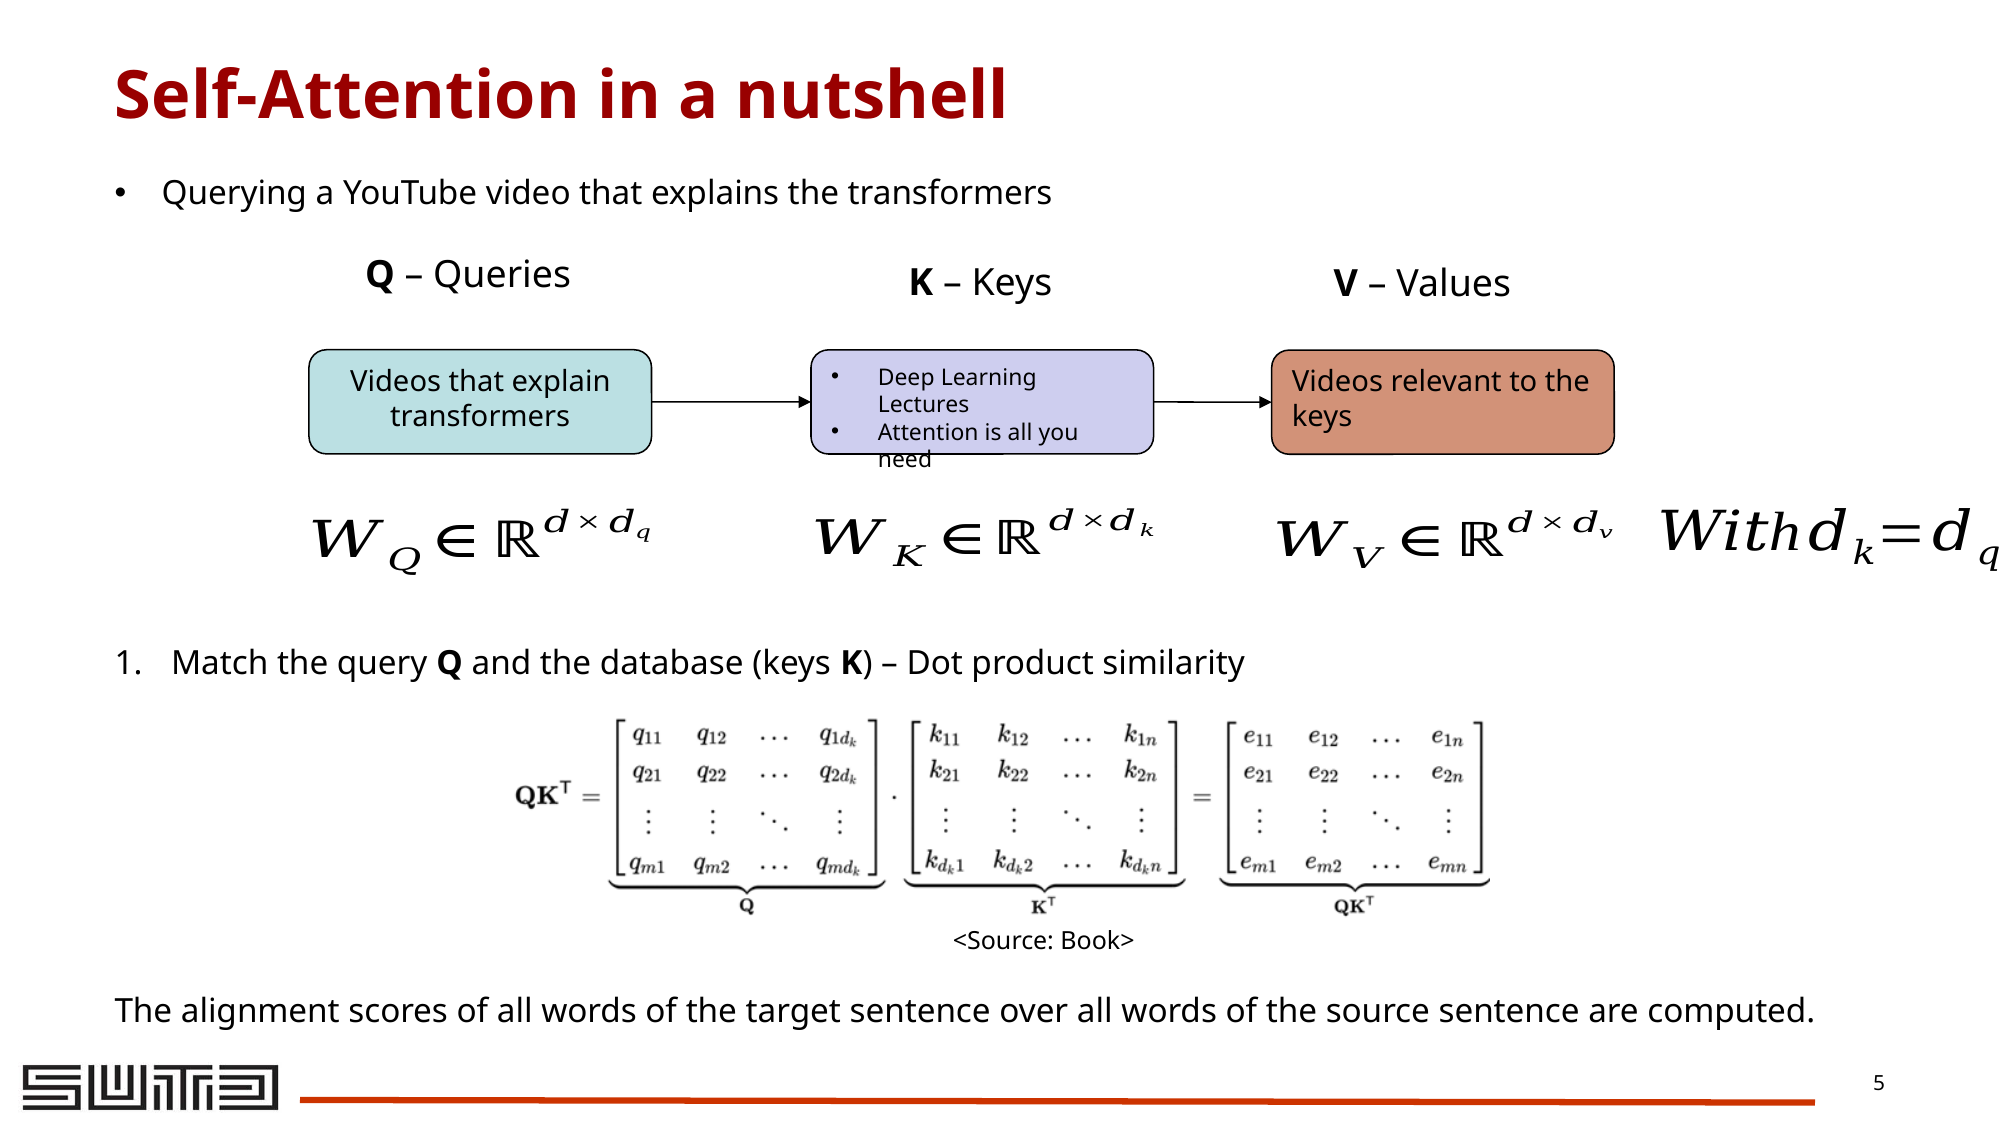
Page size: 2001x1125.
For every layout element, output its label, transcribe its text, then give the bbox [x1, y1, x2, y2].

text_box V – Values [1318, 229, 1579, 312]
text_box K – Keys [893, 228, 1154, 311]
text_box Deep Learning Lectures Attention is all you need [811, 349, 1154, 455]
text_box Q – Queries [350, 242, 611, 303]
text_box <Source: Book> [938, 929, 1213, 962]
slide_number 5 [1433, 1062, 1901, 1103]
text_box The alignment scores of all words of the target sentence over all words of the source sentence are computed. [99, 981, 1900, 1037]
text_box Querying a YouTube video that explains the transformers [99, 164, 1900, 219]
title Self-Attention in a nutshell [99, 45, 1900, 150]
text_box Videos that explain transformers [308, 349, 652, 454]
picture [510, 711, 1490, 921]
text_box Match the query Q and the database (keys K) – Dot product similarity [99, 613, 1900, 689]
picture [18, 1062, 284, 1113]
text_box Videos relevant to the keys [1271, 350, 1615, 455]
